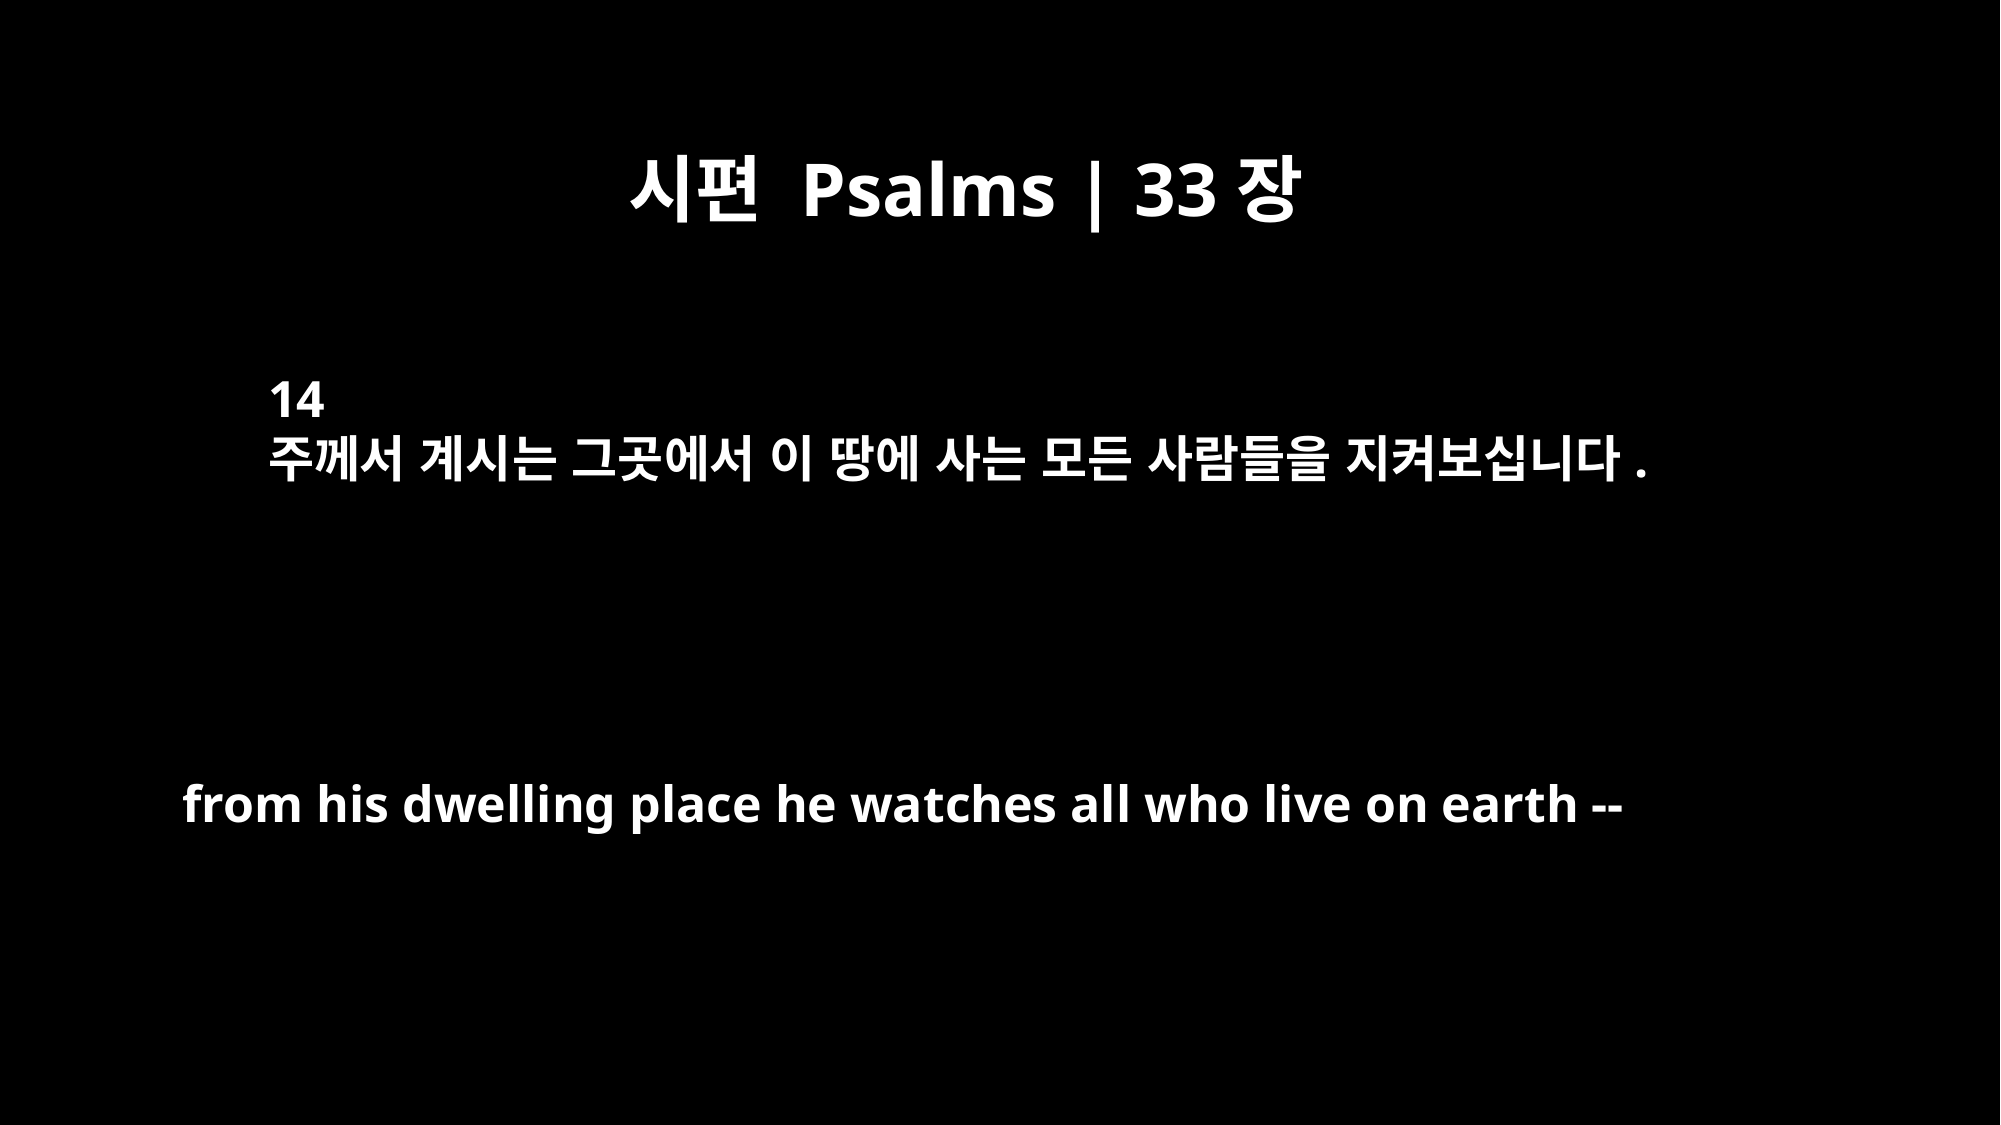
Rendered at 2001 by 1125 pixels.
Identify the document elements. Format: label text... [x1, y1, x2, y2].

text_box 14 주께서 계시는 그곳에서 이 땅에 사는 모든 사람들을 지켜보십니다. [253, 359, 1664, 495]
text_box from his dwelling place he watches all who live on earth -- [167, 764, 1640, 840]
text_box 시편 Psalms | 33장 [613, 136, 1319, 239]
